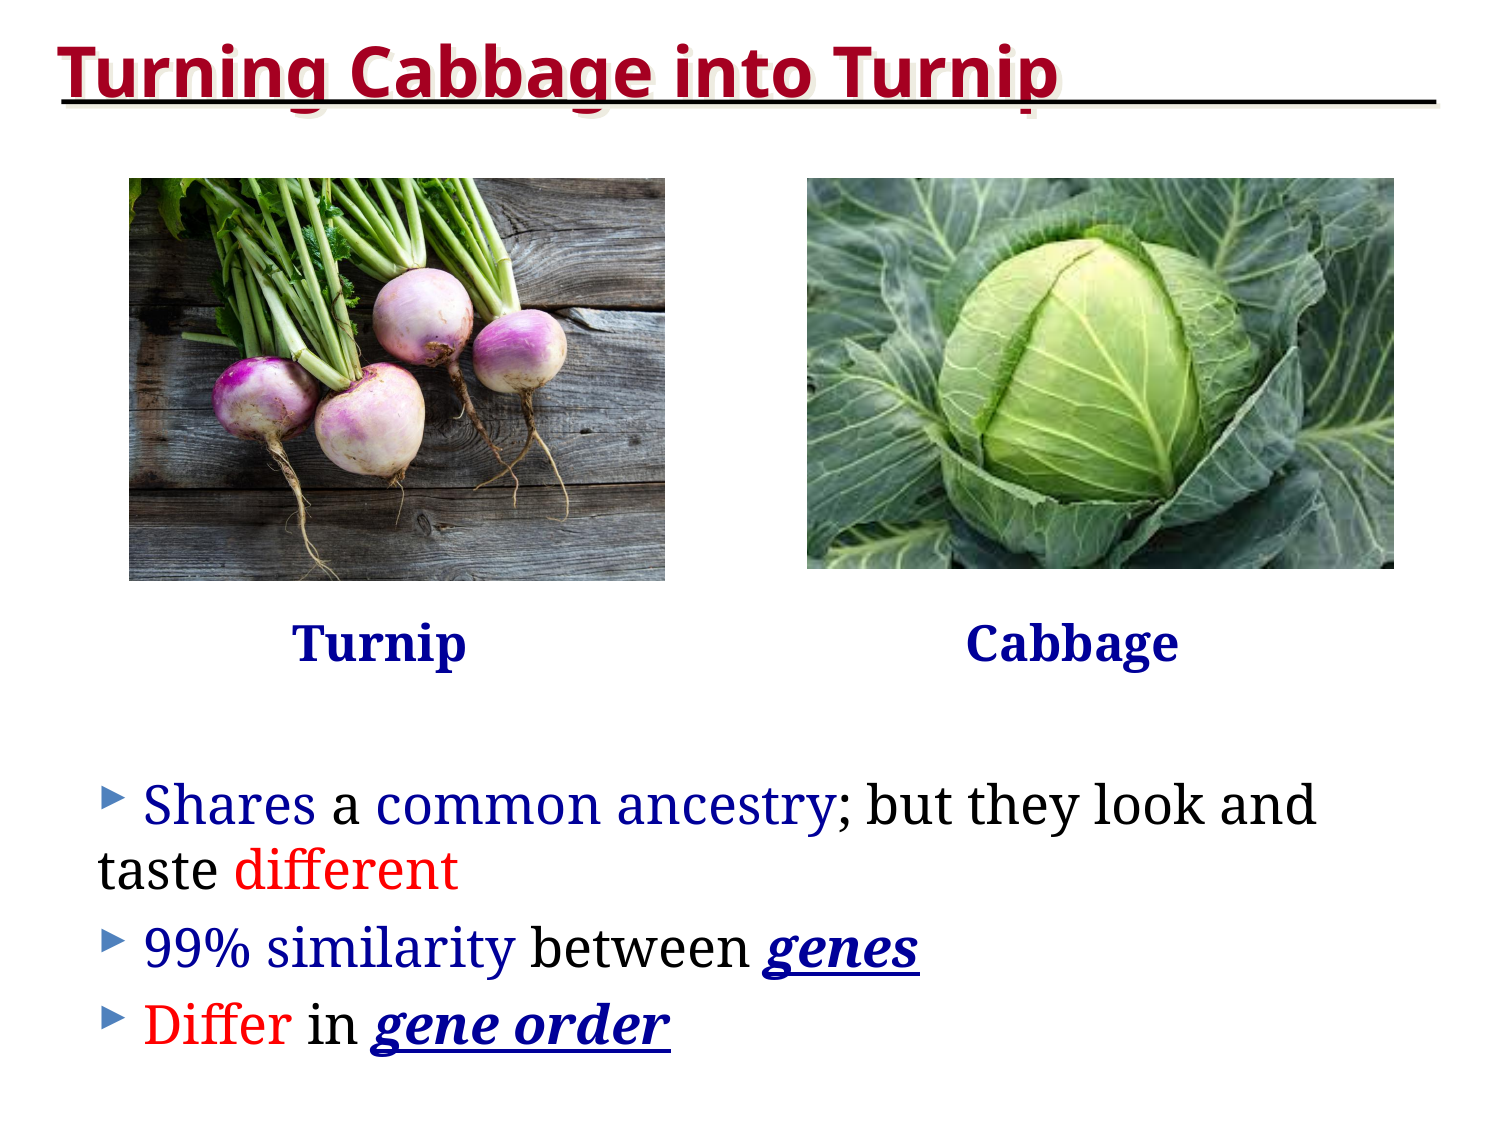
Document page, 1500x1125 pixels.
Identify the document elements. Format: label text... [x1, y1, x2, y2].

picture [128, 178, 665, 581]
text_box Turning Cabbage into Turnip [41, 19, 1316, 120]
text_box Cabbage [950, 603, 1376, 679]
text_box Shares a common ancestry; but they look and taste different 99% similarity between genes Differ in gene order [82, 763, 1447, 1063]
picture [807, 178, 1394, 569]
text_box Turnip [277, 603, 603, 679]
